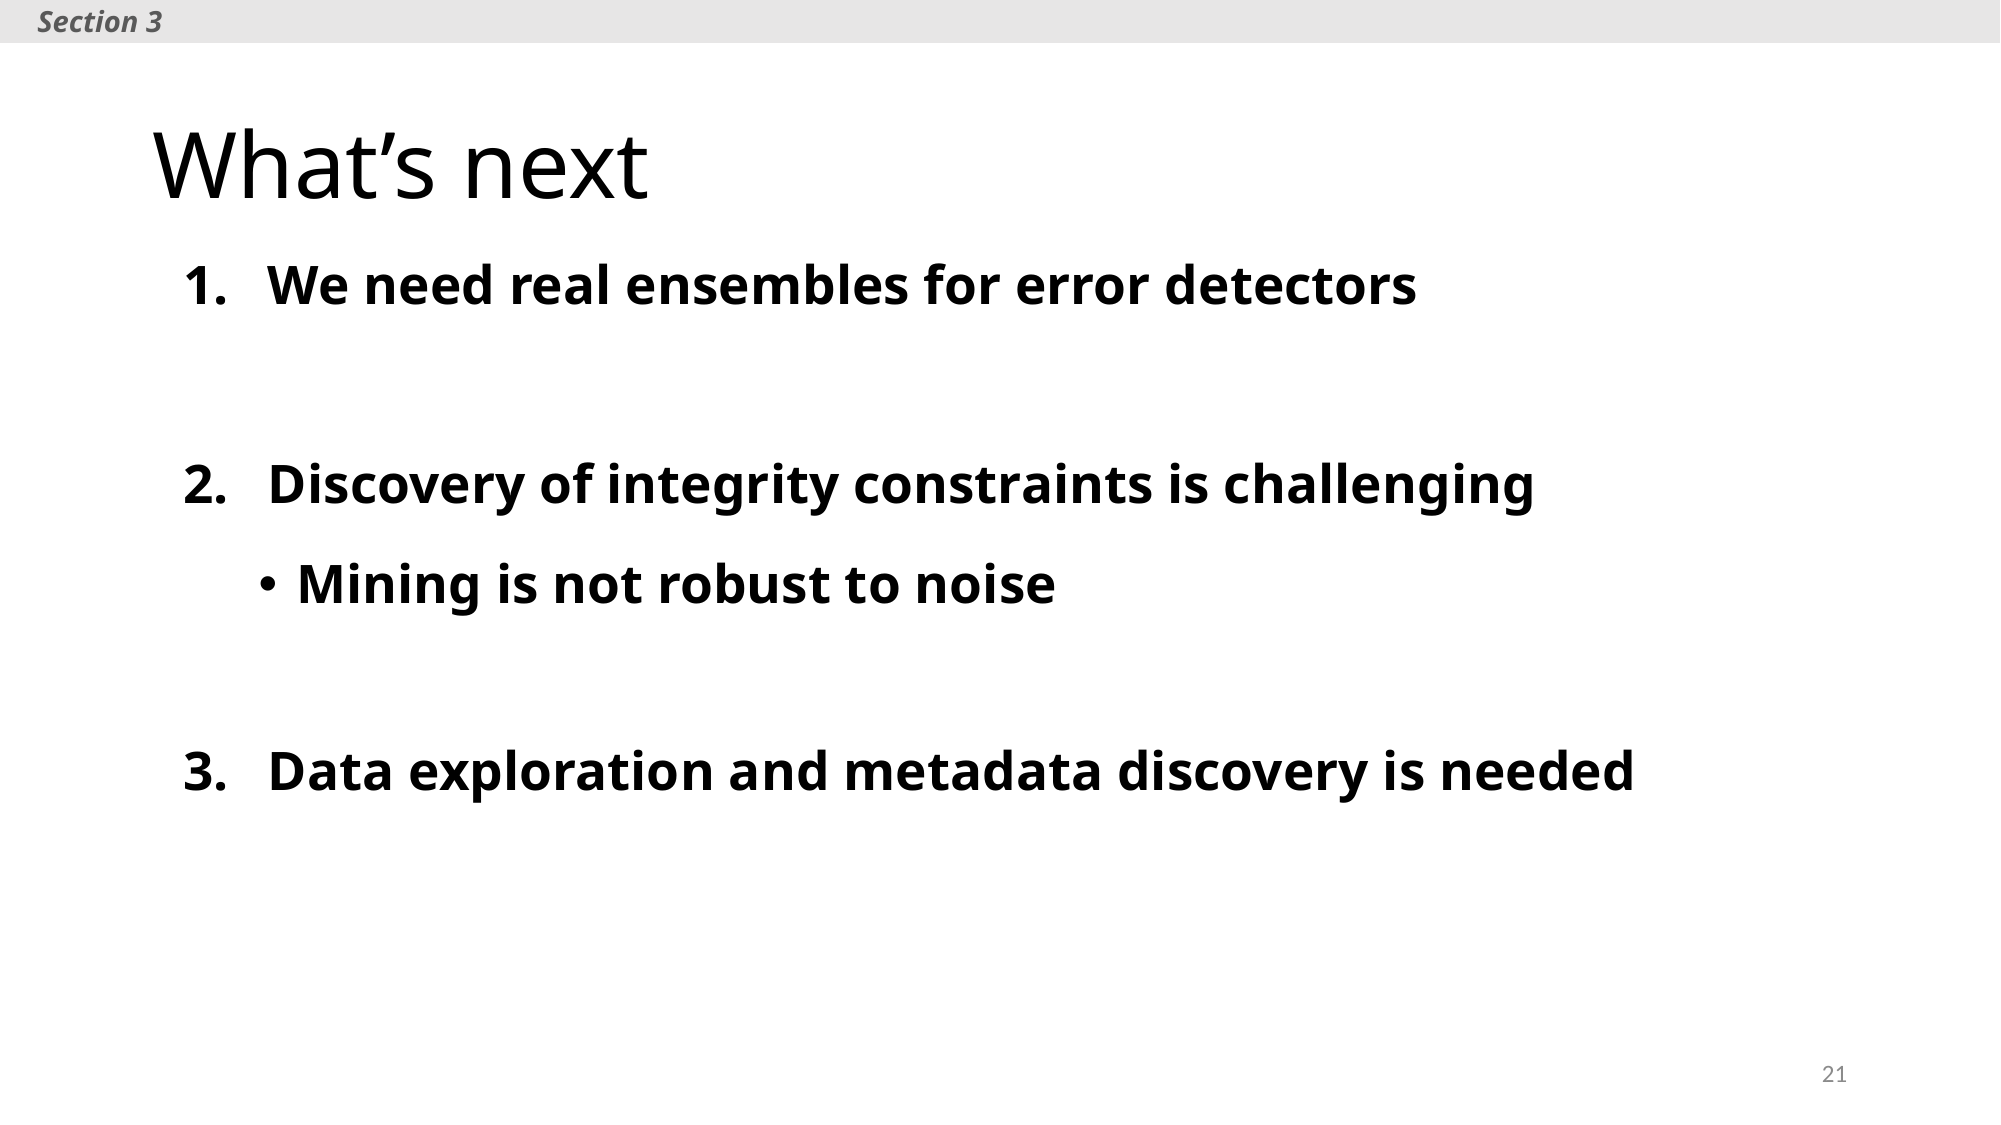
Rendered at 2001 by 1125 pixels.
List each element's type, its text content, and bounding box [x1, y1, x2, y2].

slide_number 21 [1412, 1042, 1863, 1103]
list We need real ensembles for error detectors Discovery of integrity constraints is challenging Mining is not robust to noise Data exploration and metadata discovery is needed [168, 250, 1683, 712]
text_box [0, 0, 2000, 47]
title What’s next [137, 59, 1863, 278]
